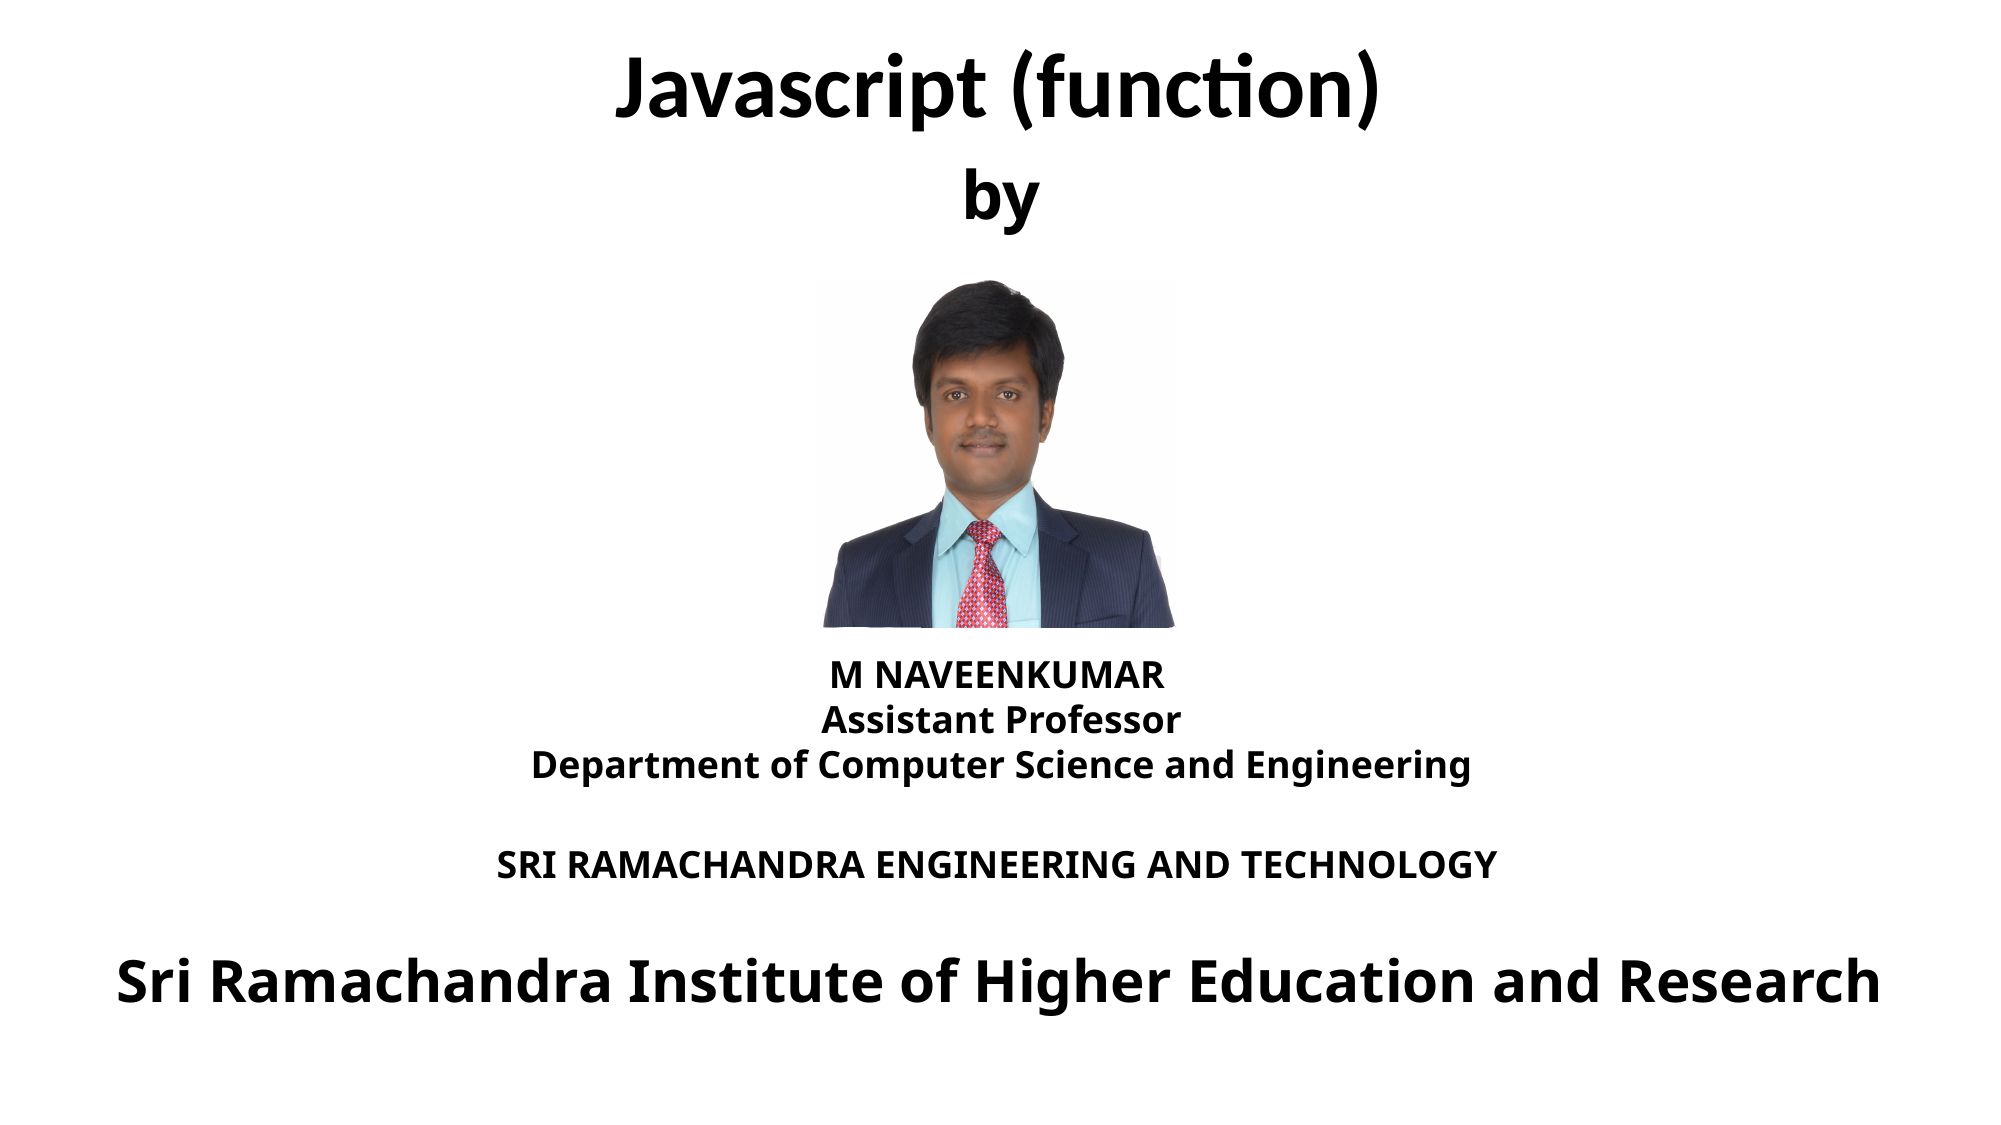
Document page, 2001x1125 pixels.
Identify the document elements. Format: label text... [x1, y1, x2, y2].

text_box SRI RAMACHANDRA ENGINEERING AND TECHNOLOGY [481, 834, 1526, 894]
text_box by [1, 145, 2000, 241]
text_box Sri Ramachandra Institute of Higher Education and Research [0, 936, 2000, 1067]
text_box Javascript (function) [0, 18, 2000, 144]
text_box M NAVEENKUMAR Assistant Professor Department of Computer Science and Engineering [4, 643, 2000, 794]
picture [816, 280, 1178, 628]
